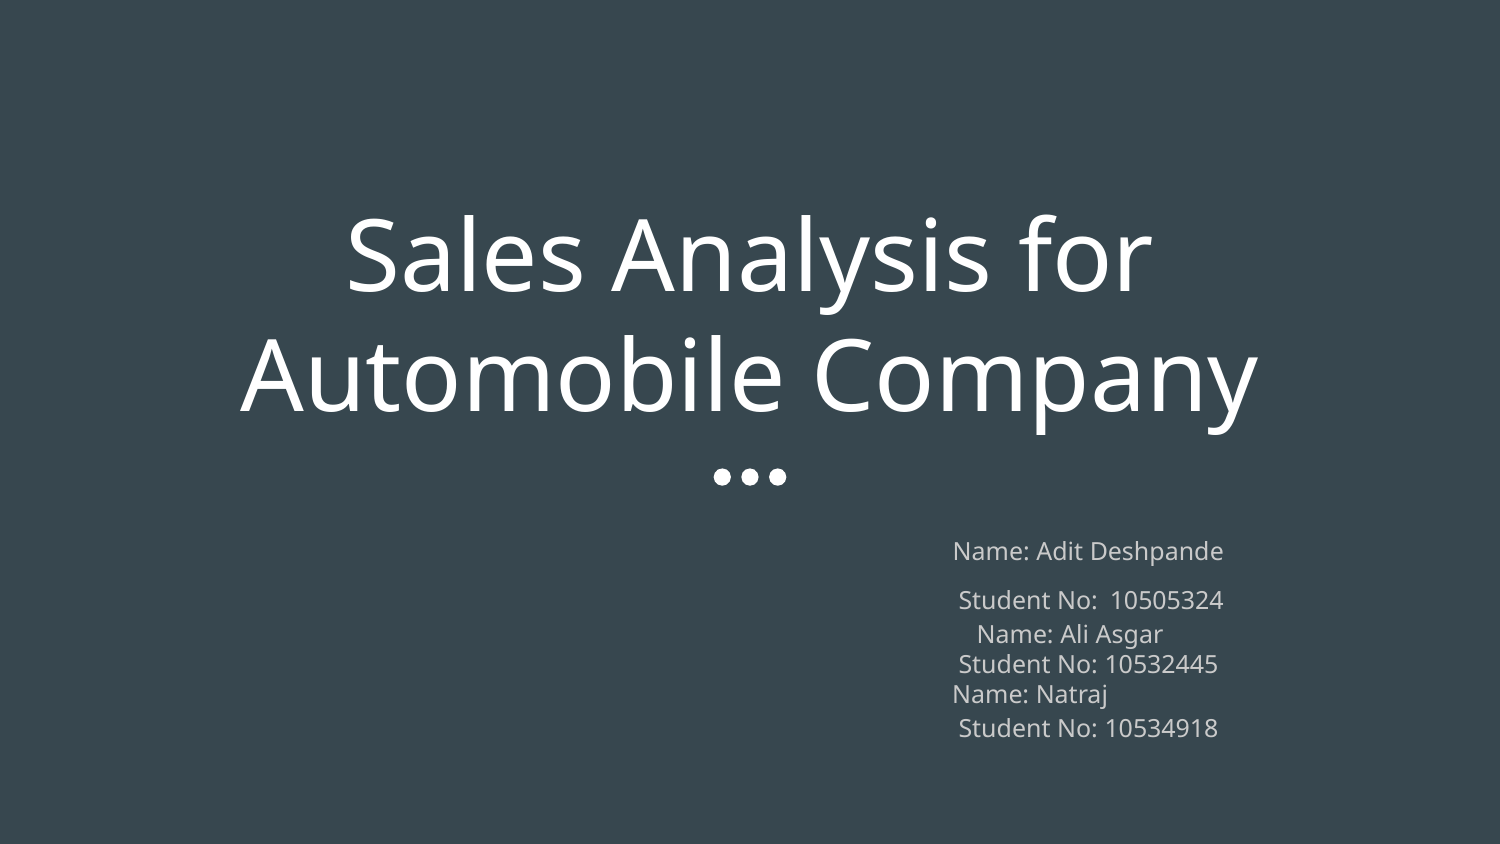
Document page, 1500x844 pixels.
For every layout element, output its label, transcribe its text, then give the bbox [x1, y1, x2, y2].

title Sales Analysis for Automobile Company [110, 162, 1390, 447]
subtitle Name: Adit Deshpande Student No: 10505324 Name: Ali Asgar Student No: 10532445 Name: Natraj Student No: 10534918 [110, 520, 1390, 844]
